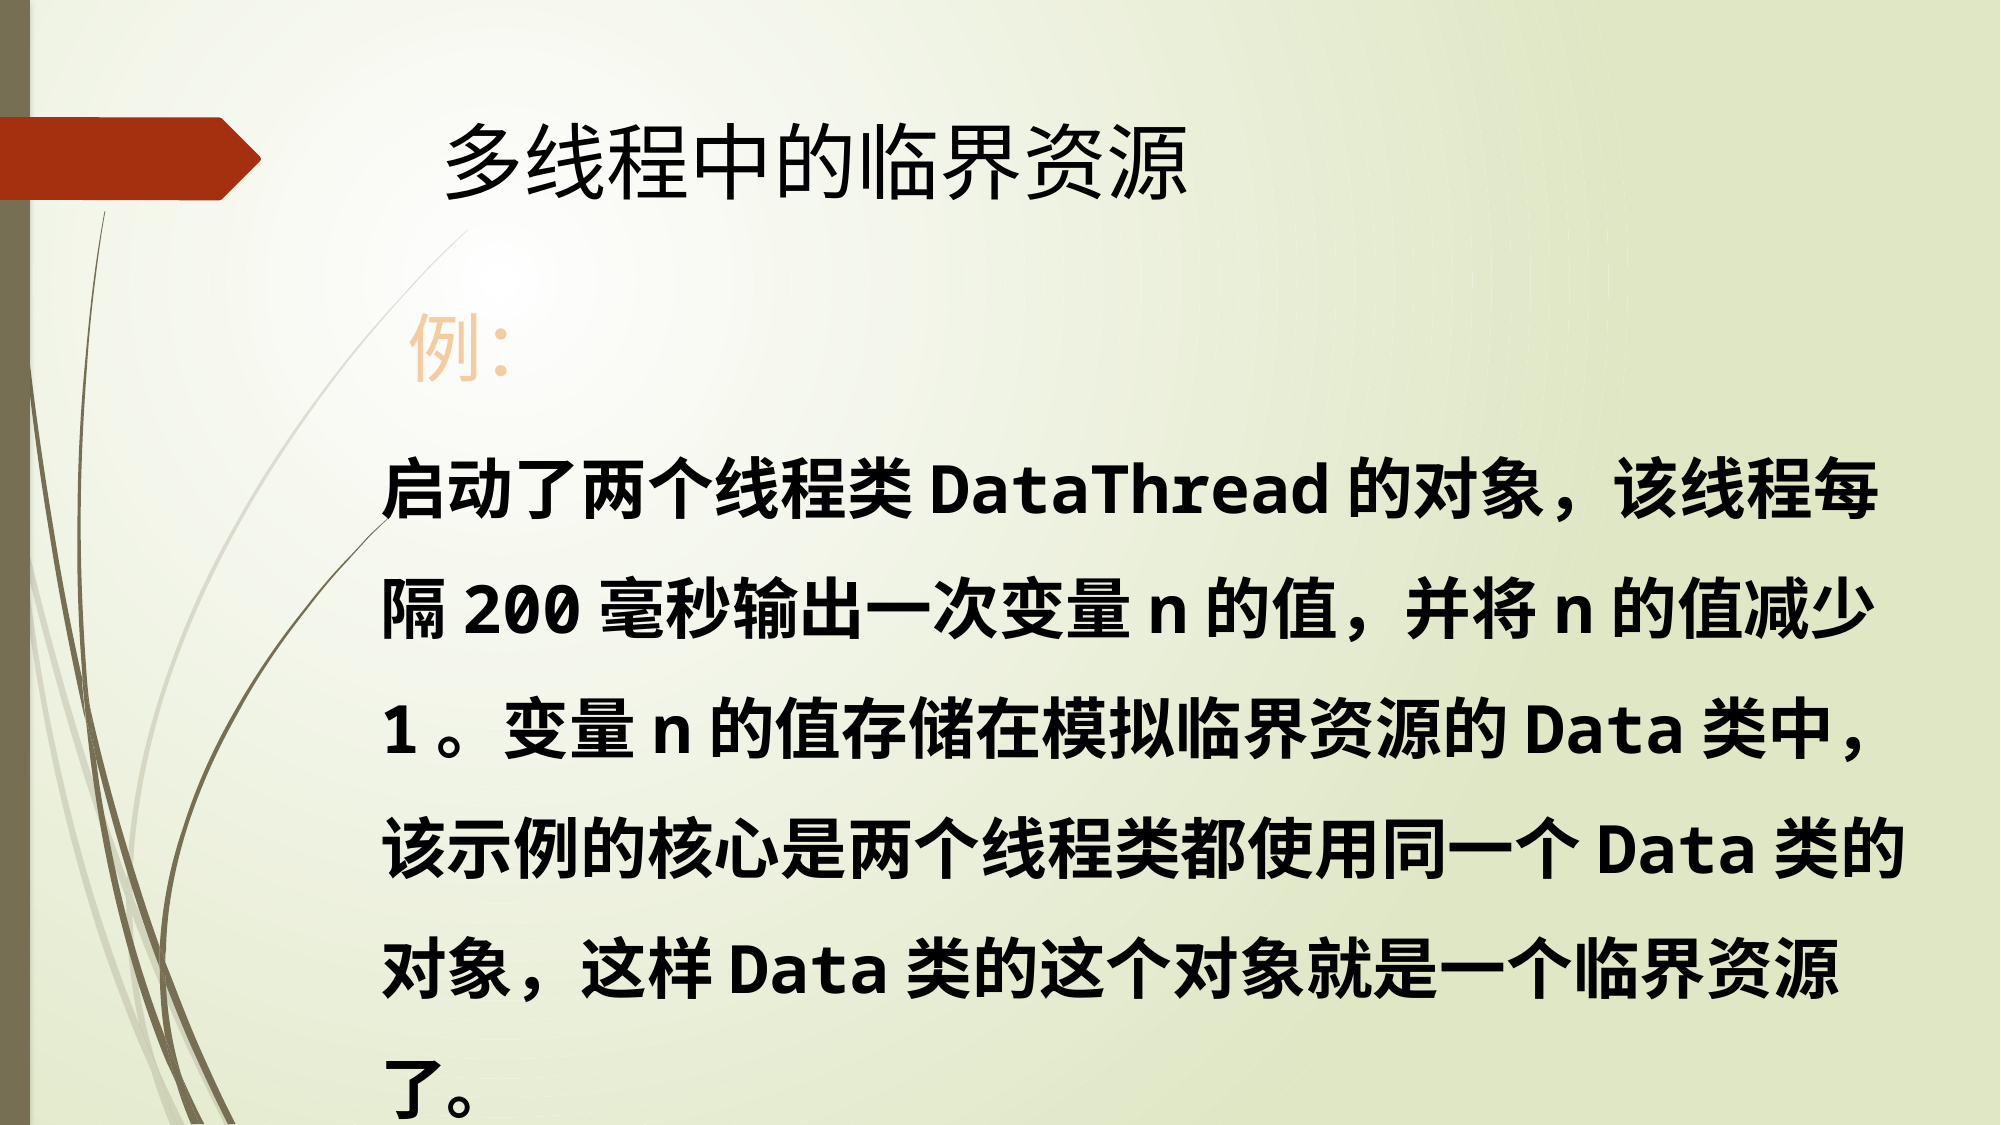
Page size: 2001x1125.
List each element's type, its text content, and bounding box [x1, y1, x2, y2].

text_box 启动了两个线程类DataThread的对象，该线程每隔200毫秒输出一次变量n的值，并将n的值减少1。变量n的值存储在模拟临界资源的Data类中，该示例的核心是两个线程类都使用同一个Data类的对象，这样Data类的这个对象就是一个临界资源了。 [335, 399, 1938, 1125]
text_box 例： [392, 293, 927, 399]
title 多线程中的临界资源 [425, 102, 1888, 313]
